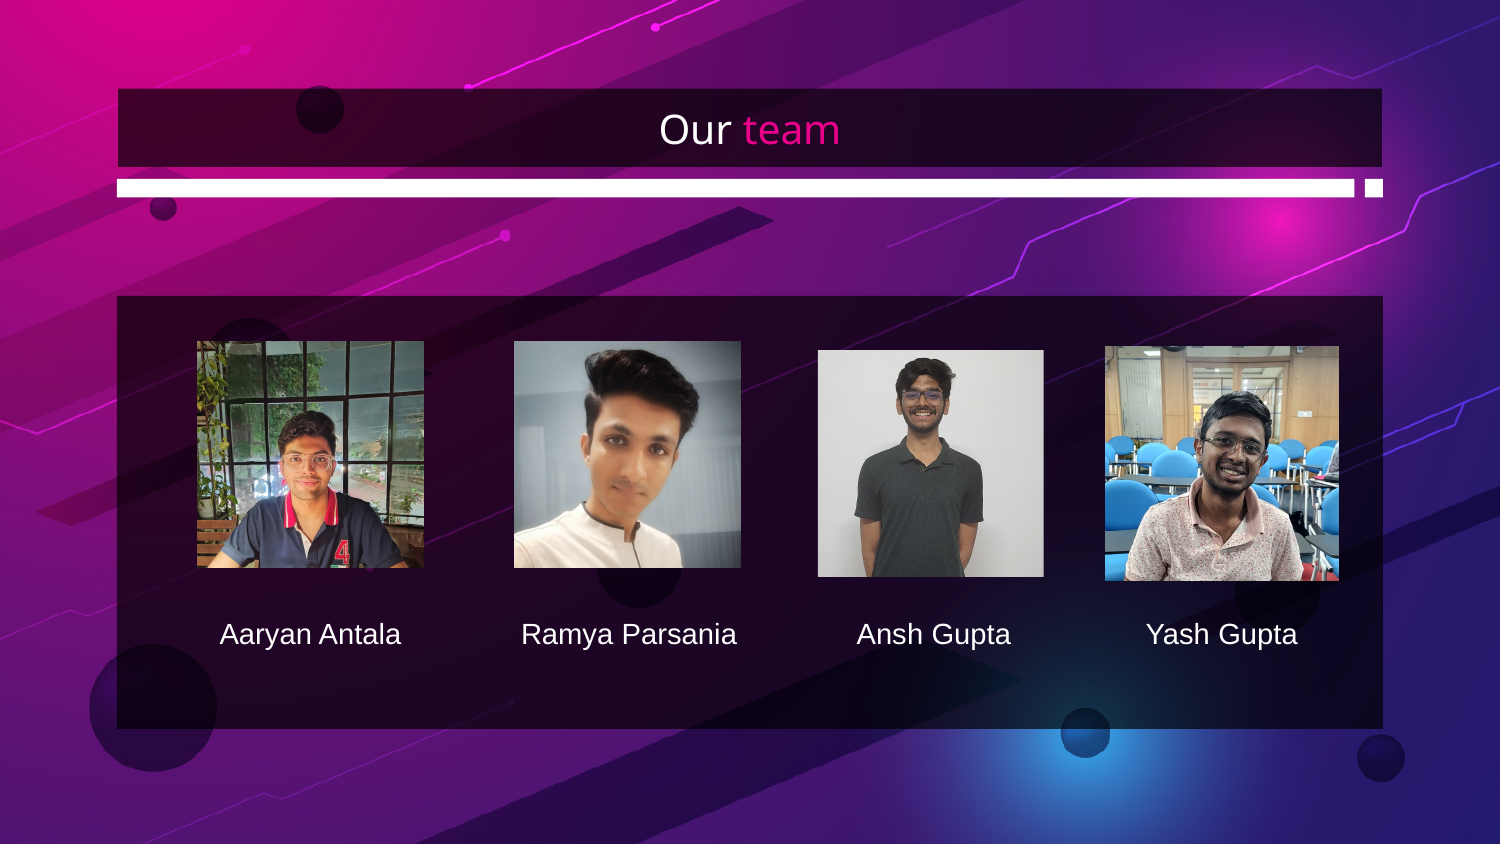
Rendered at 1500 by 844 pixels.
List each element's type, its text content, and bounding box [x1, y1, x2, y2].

text_box Ansh Gupta [849, 607, 1019, 658]
title Our team [117, 88, 1383, 168]
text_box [116, 178, 1384, 198]
text_box Ramya Parsania [513, 607, 746, 658]
picture [0, 0, 1500, 844]
text_box Yash Gupta [1138, 607, 1306, 658]
text_box Aaryan Antala [212, 607, 410, 658]
